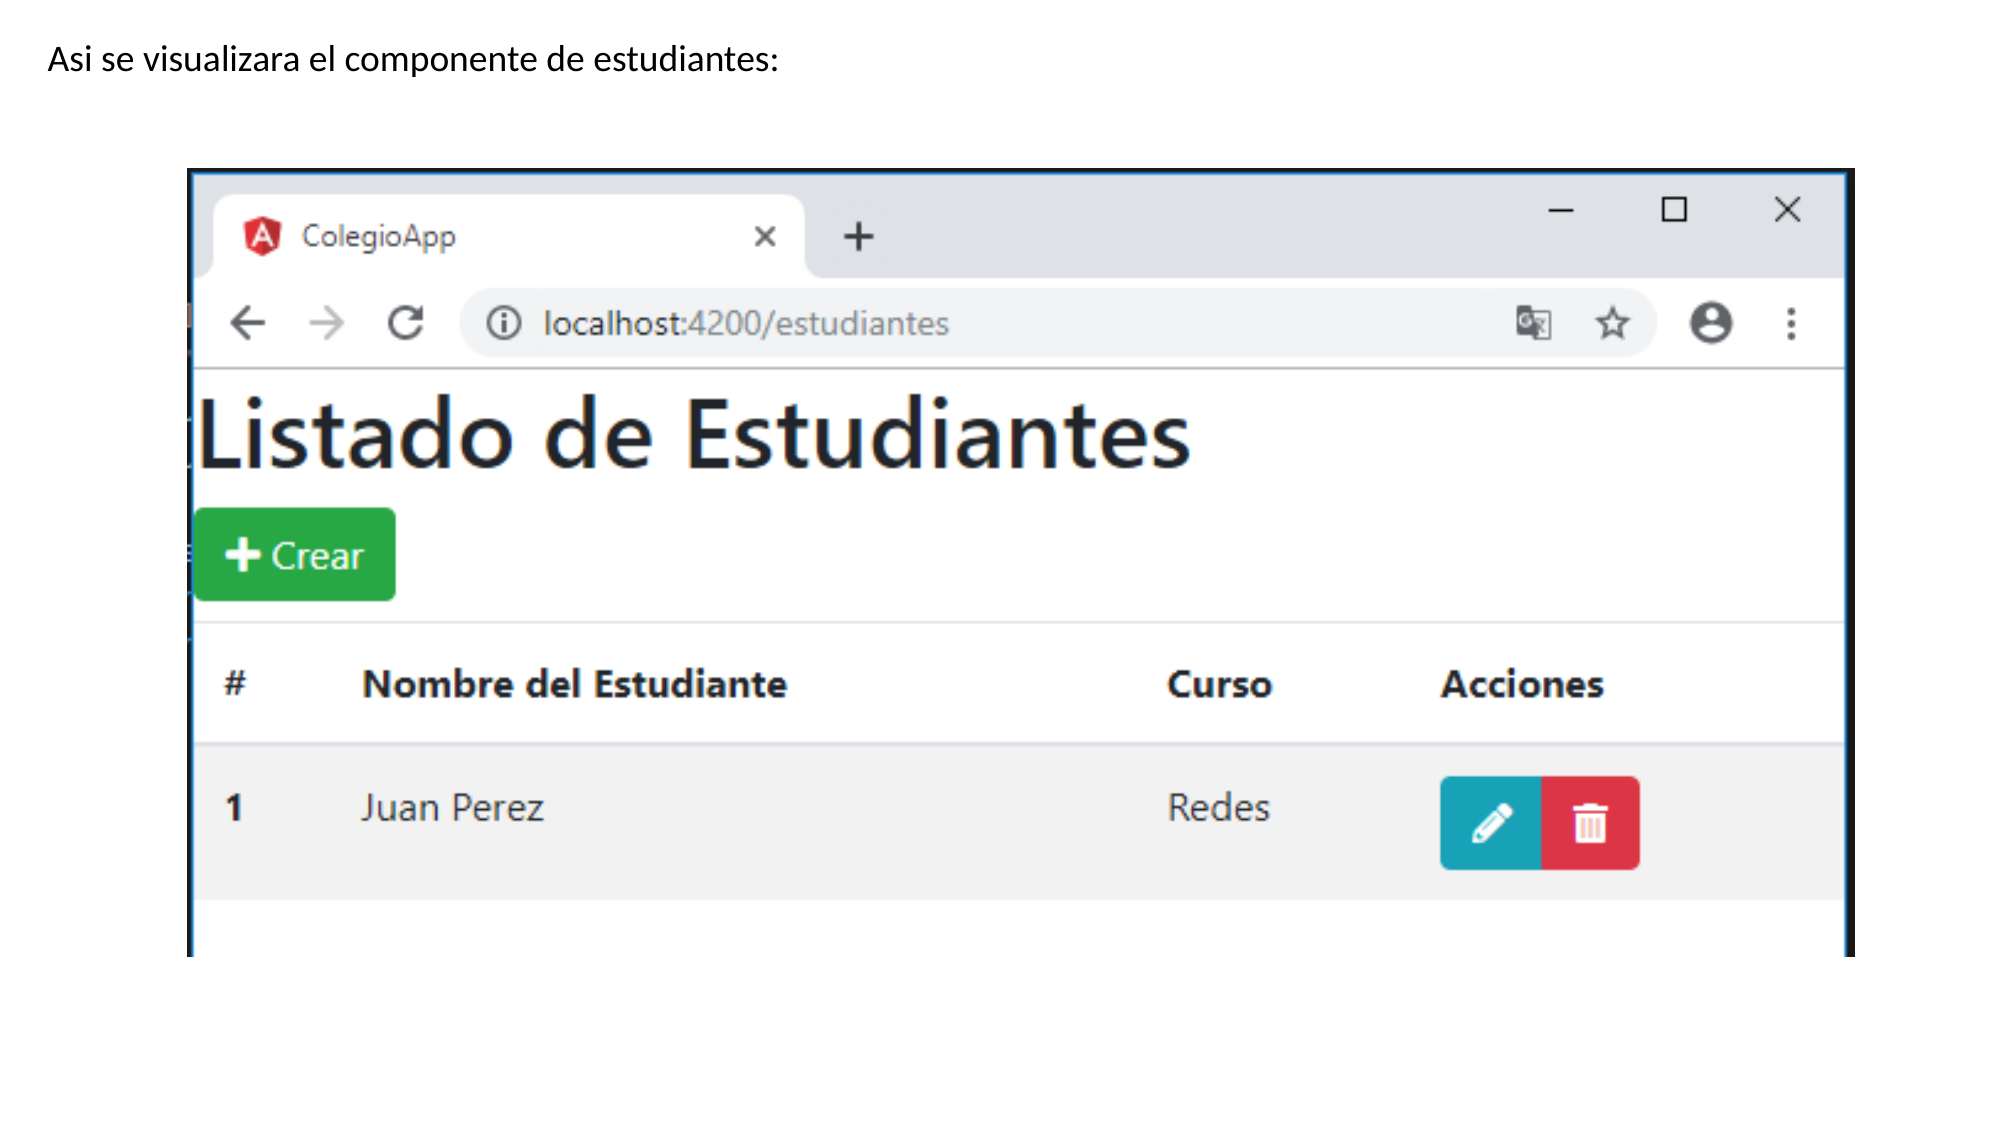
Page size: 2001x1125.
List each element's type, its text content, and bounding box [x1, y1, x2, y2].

picture [187, 168, 1855, 957]
text_box Asi se visualizara el componente de estudiantes: [32, 26, 1968, 86]
